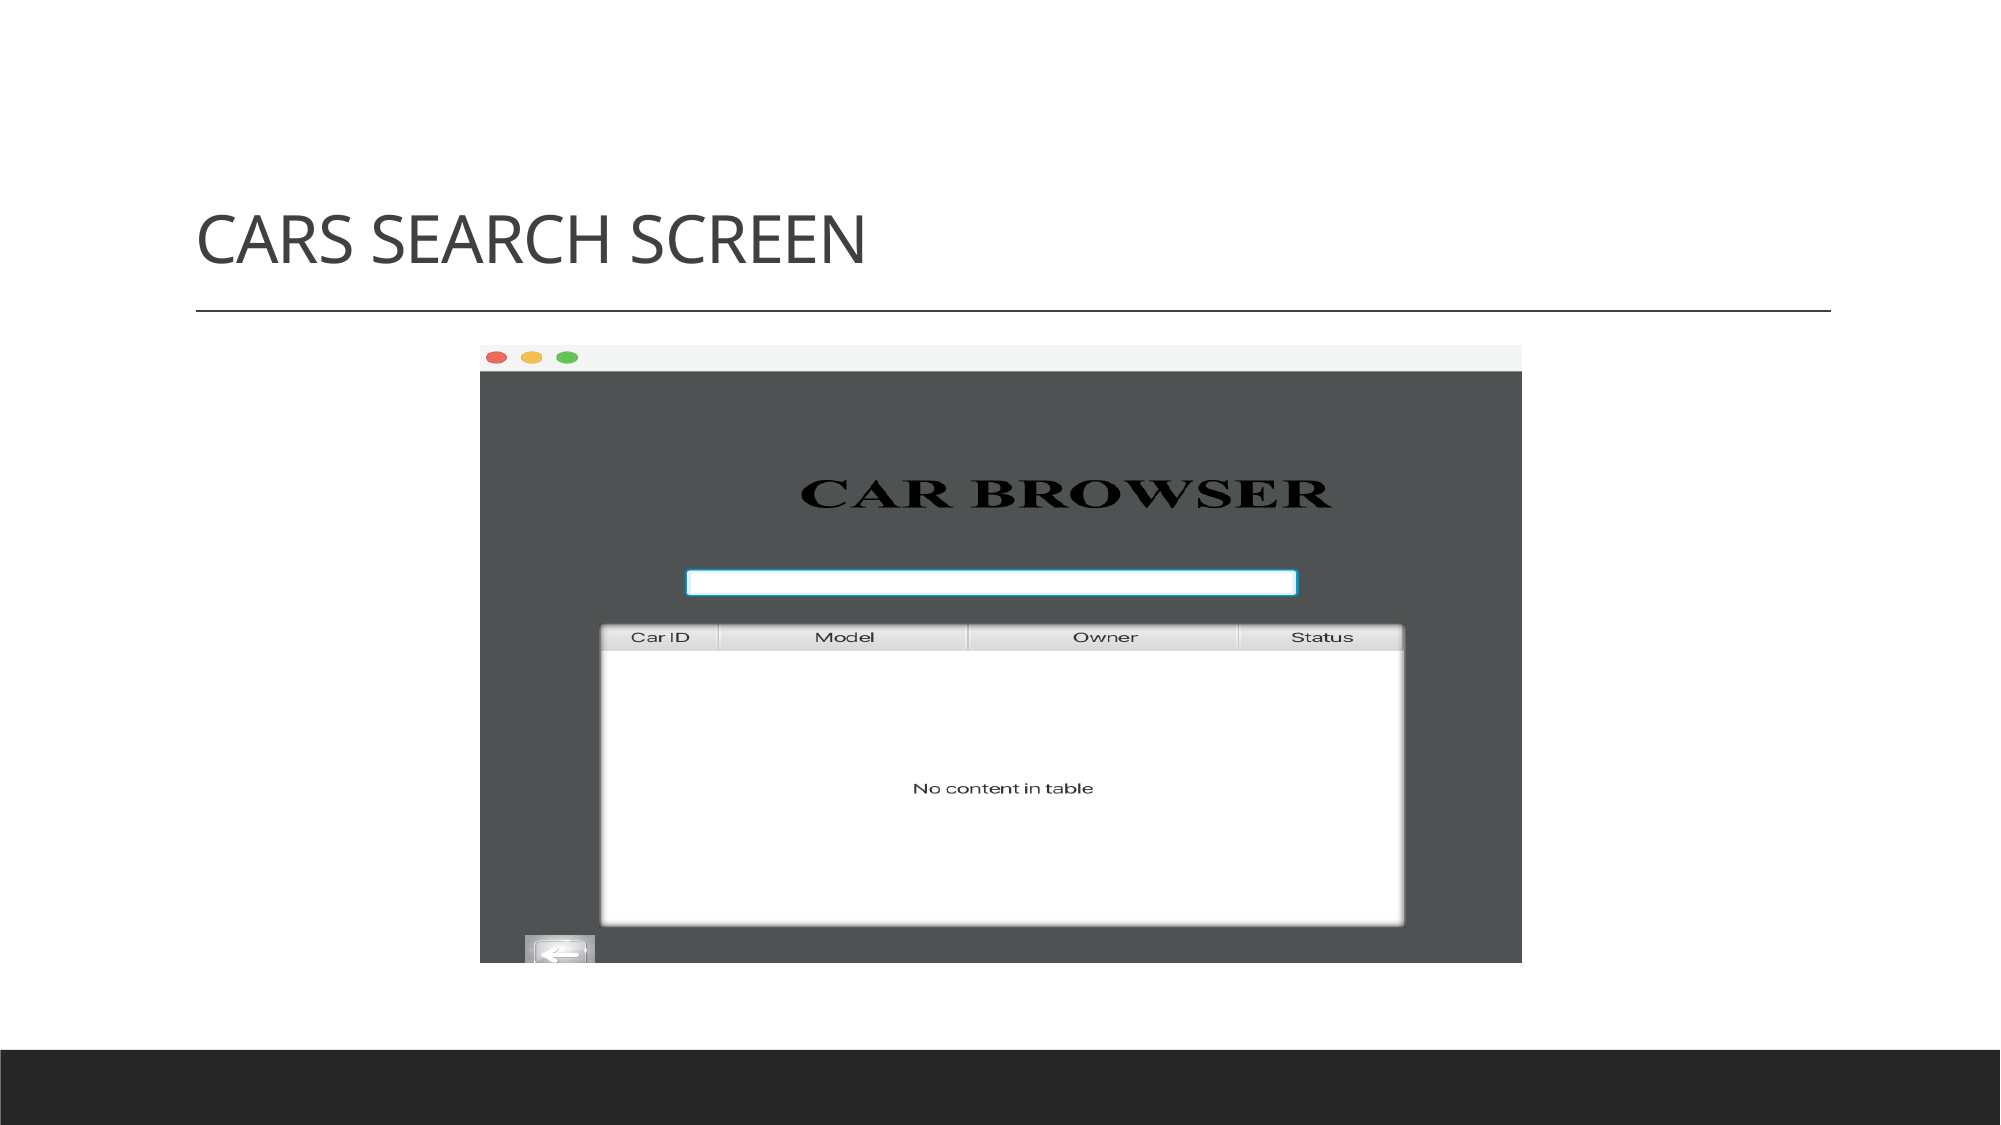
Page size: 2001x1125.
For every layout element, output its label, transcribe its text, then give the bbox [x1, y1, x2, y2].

title CARS SEARCH SCREEN [180, 47, 1830, 285]
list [479, 345, 1523, 964]
